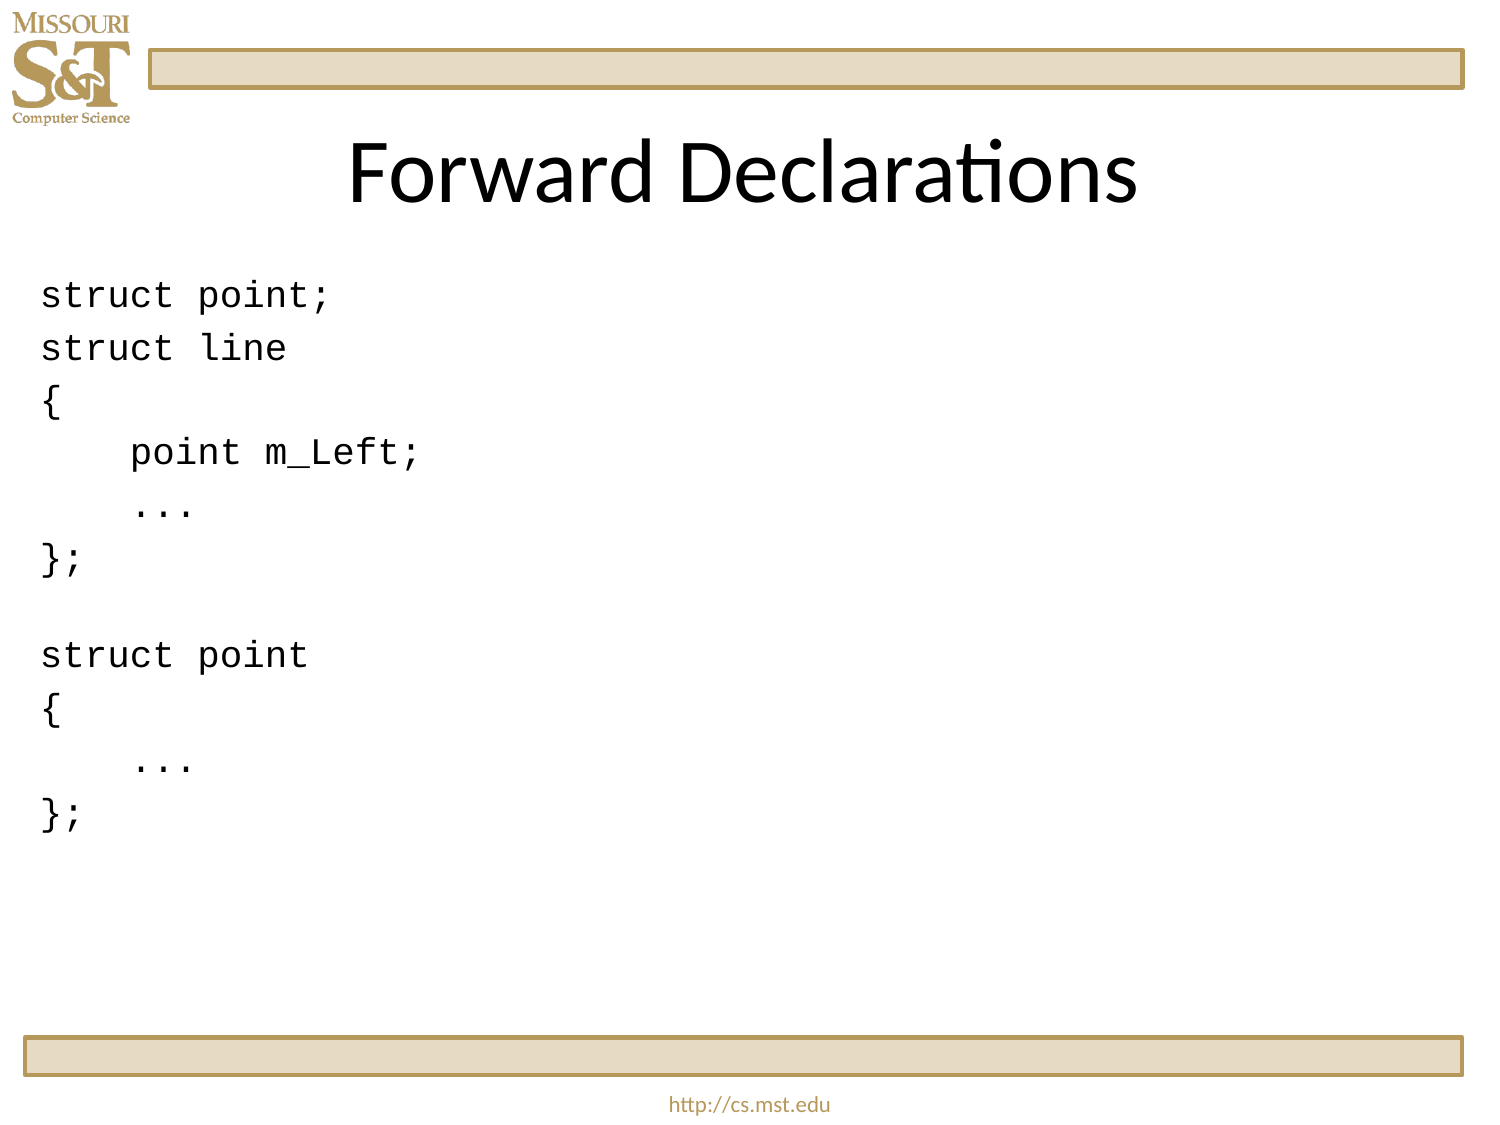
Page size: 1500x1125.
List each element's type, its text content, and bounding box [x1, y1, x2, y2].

title Forward Declarations [24, 99, 1463, 233]
picture [12, 12, 130, 126]
list struct point; struct line { point m_Left; ... }; struct point { ... }; [24, 262, 738, 1005]
